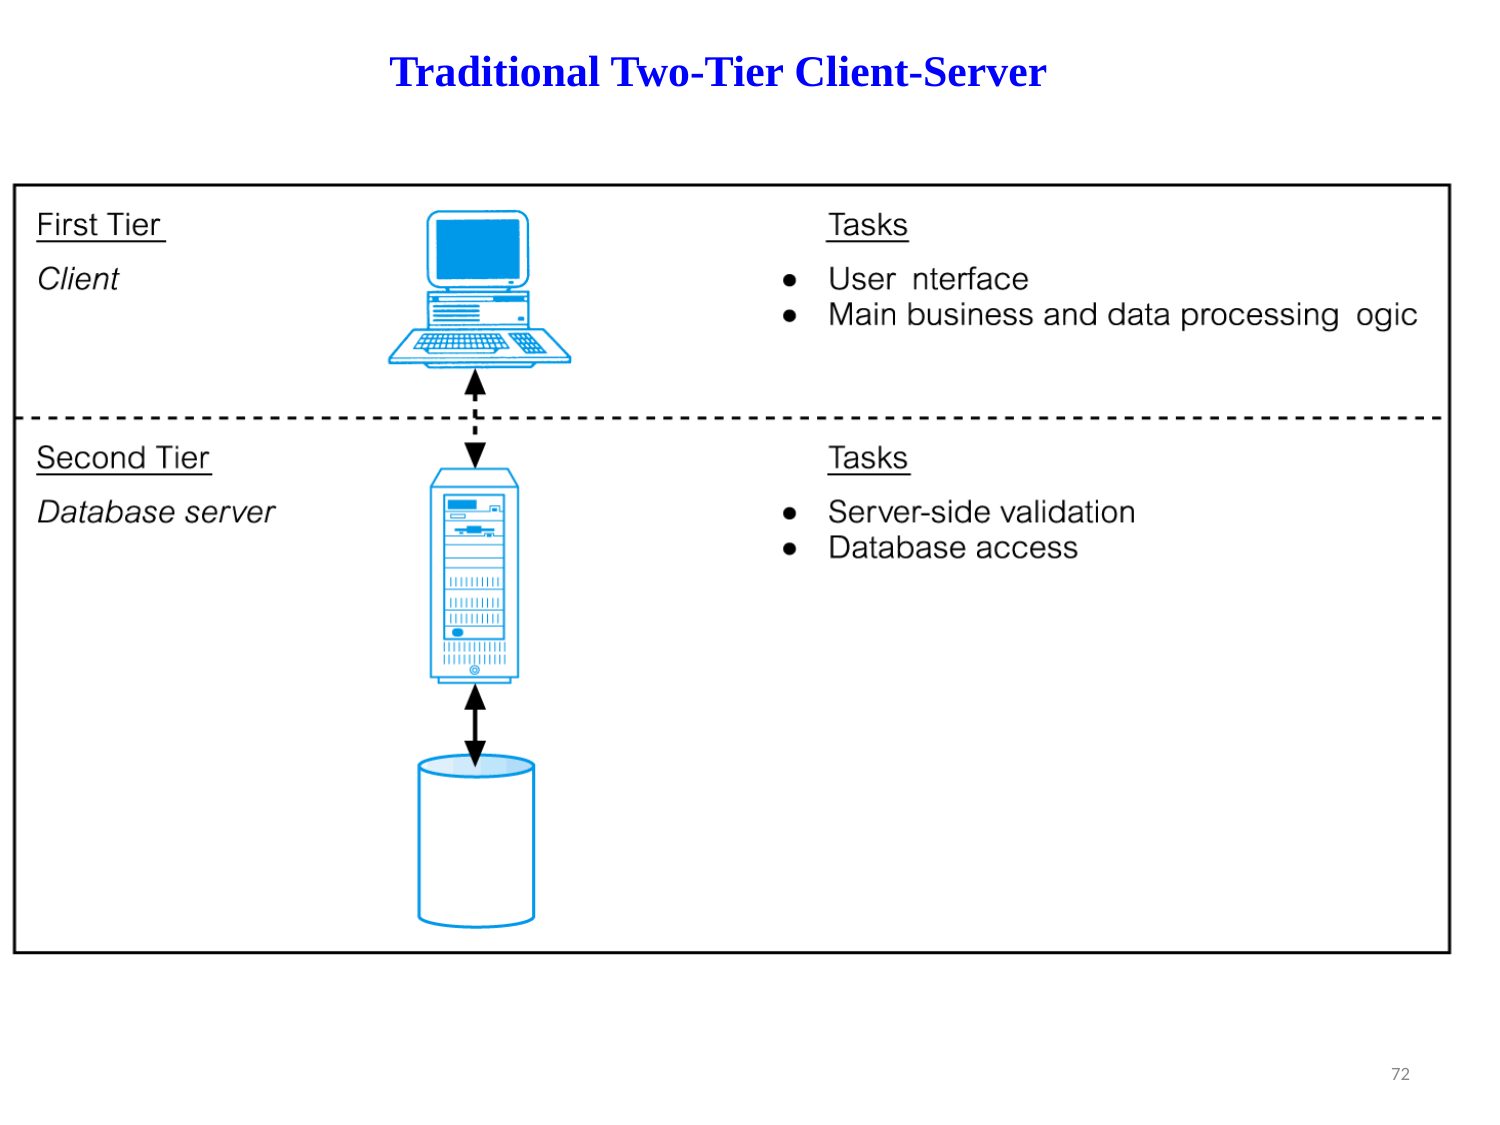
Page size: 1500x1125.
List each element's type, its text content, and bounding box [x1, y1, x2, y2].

title Traditional Two-Tier Client-Server [212, 24, 1225, 164]
slide_number 72 [1074, 1042, 1425, 1103]
picture [0, 165, 1468, 976]
